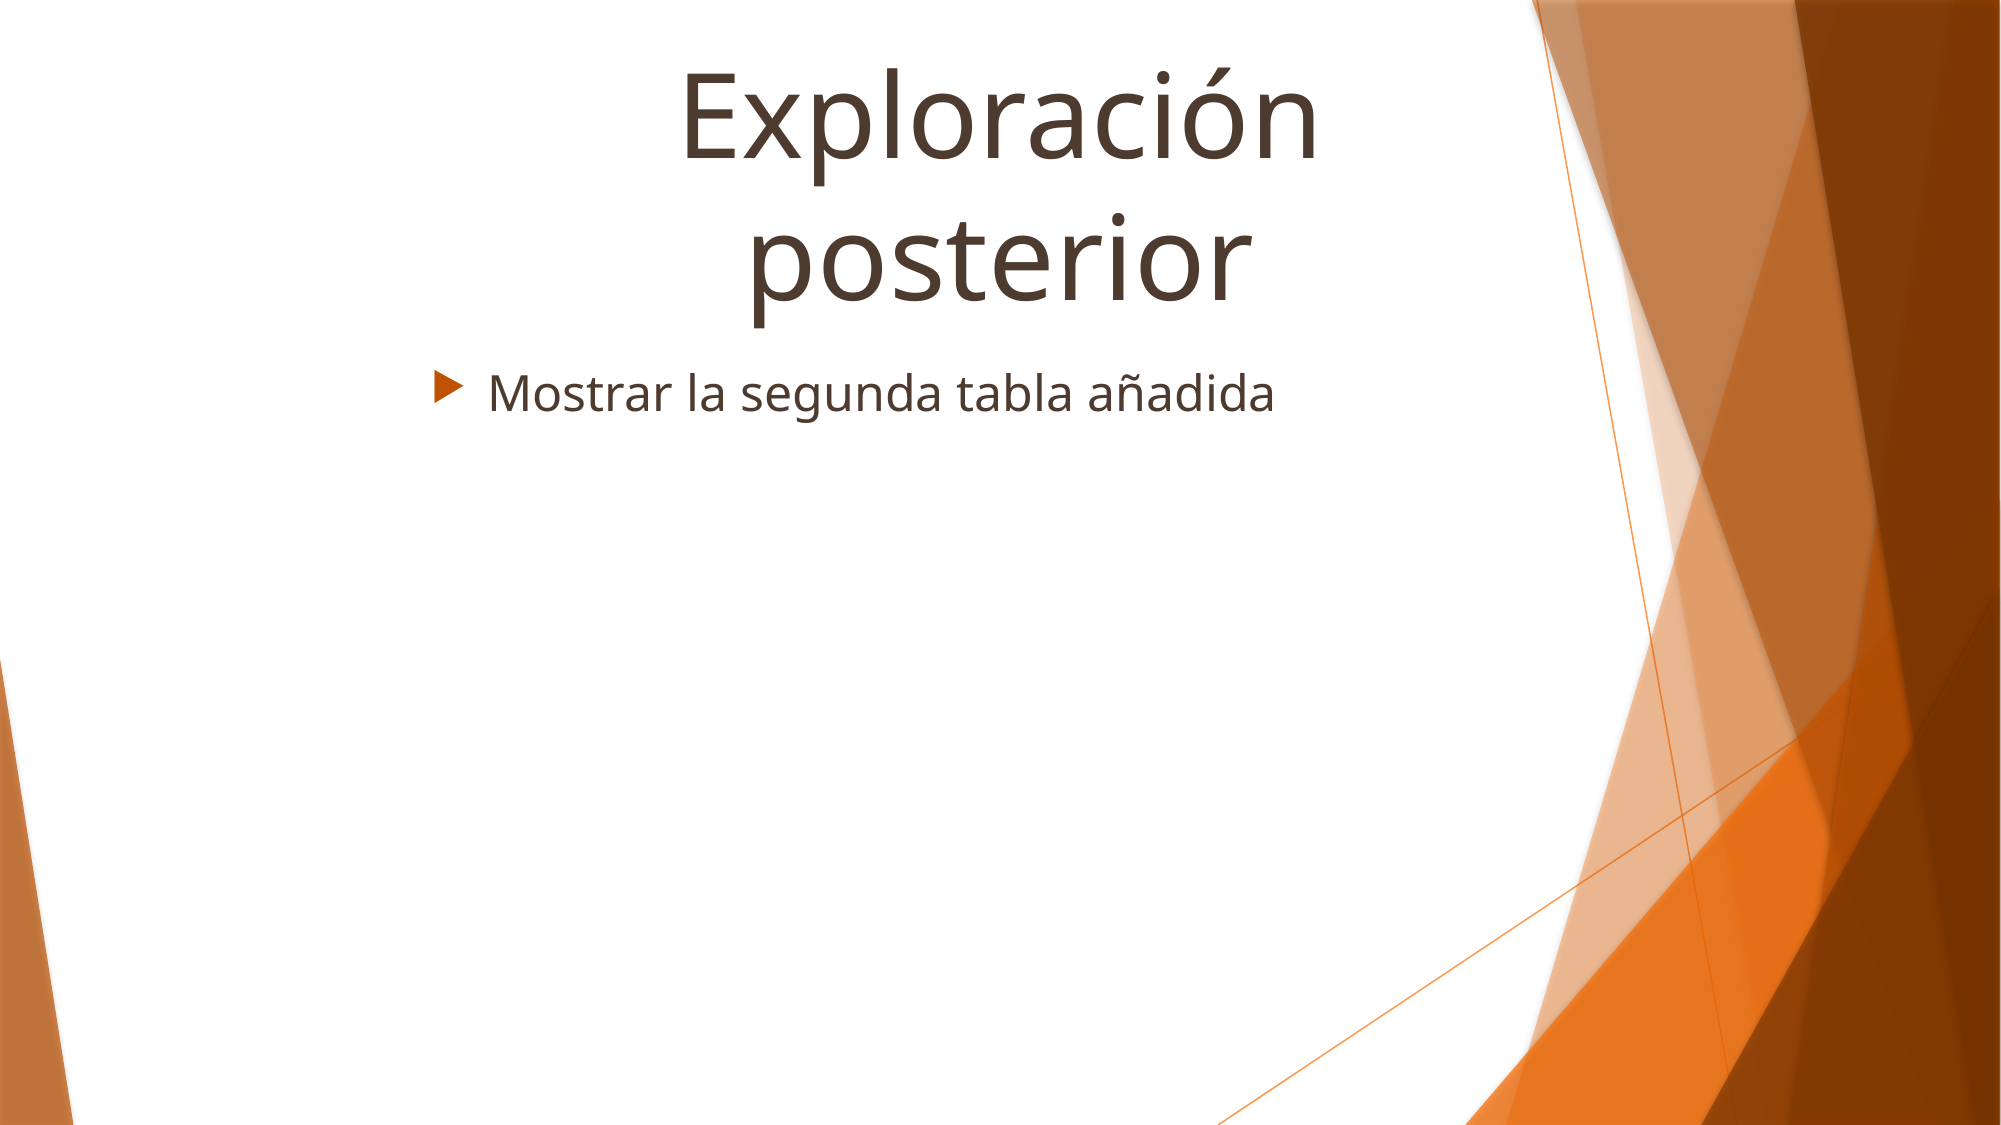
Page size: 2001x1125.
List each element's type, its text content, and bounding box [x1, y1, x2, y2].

list Mostrar la segunda tabla añadida [415, 354, 1584, 997]
title Exploración posterior [396, 32, 1604, 335]
